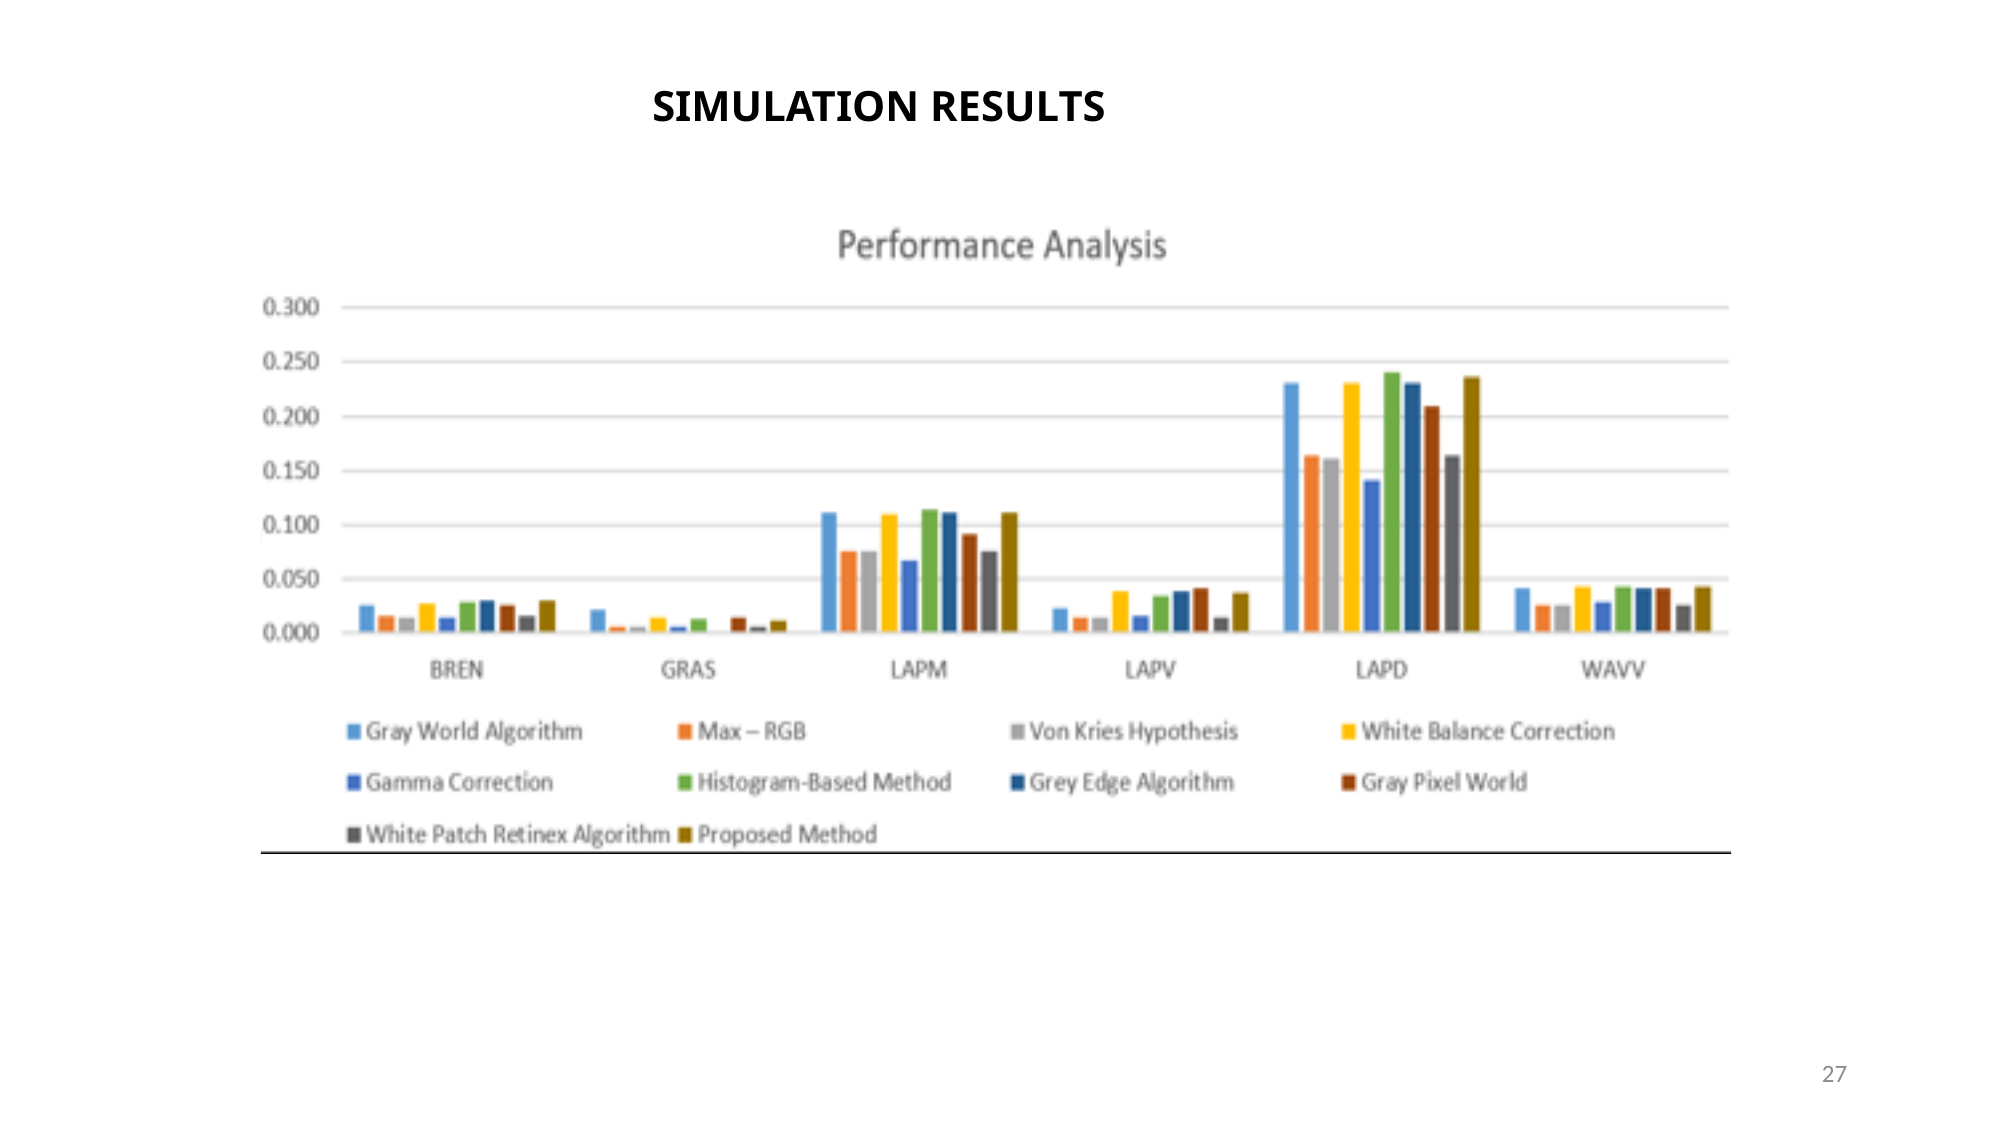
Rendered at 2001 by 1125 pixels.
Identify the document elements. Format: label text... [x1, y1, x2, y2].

picture [260, 214, 1732, 854]
slide_number 27 [1412, 1042, 1863, 1103]
text_box SIMULATION RESULTS [637, 71, 1554, 137]
